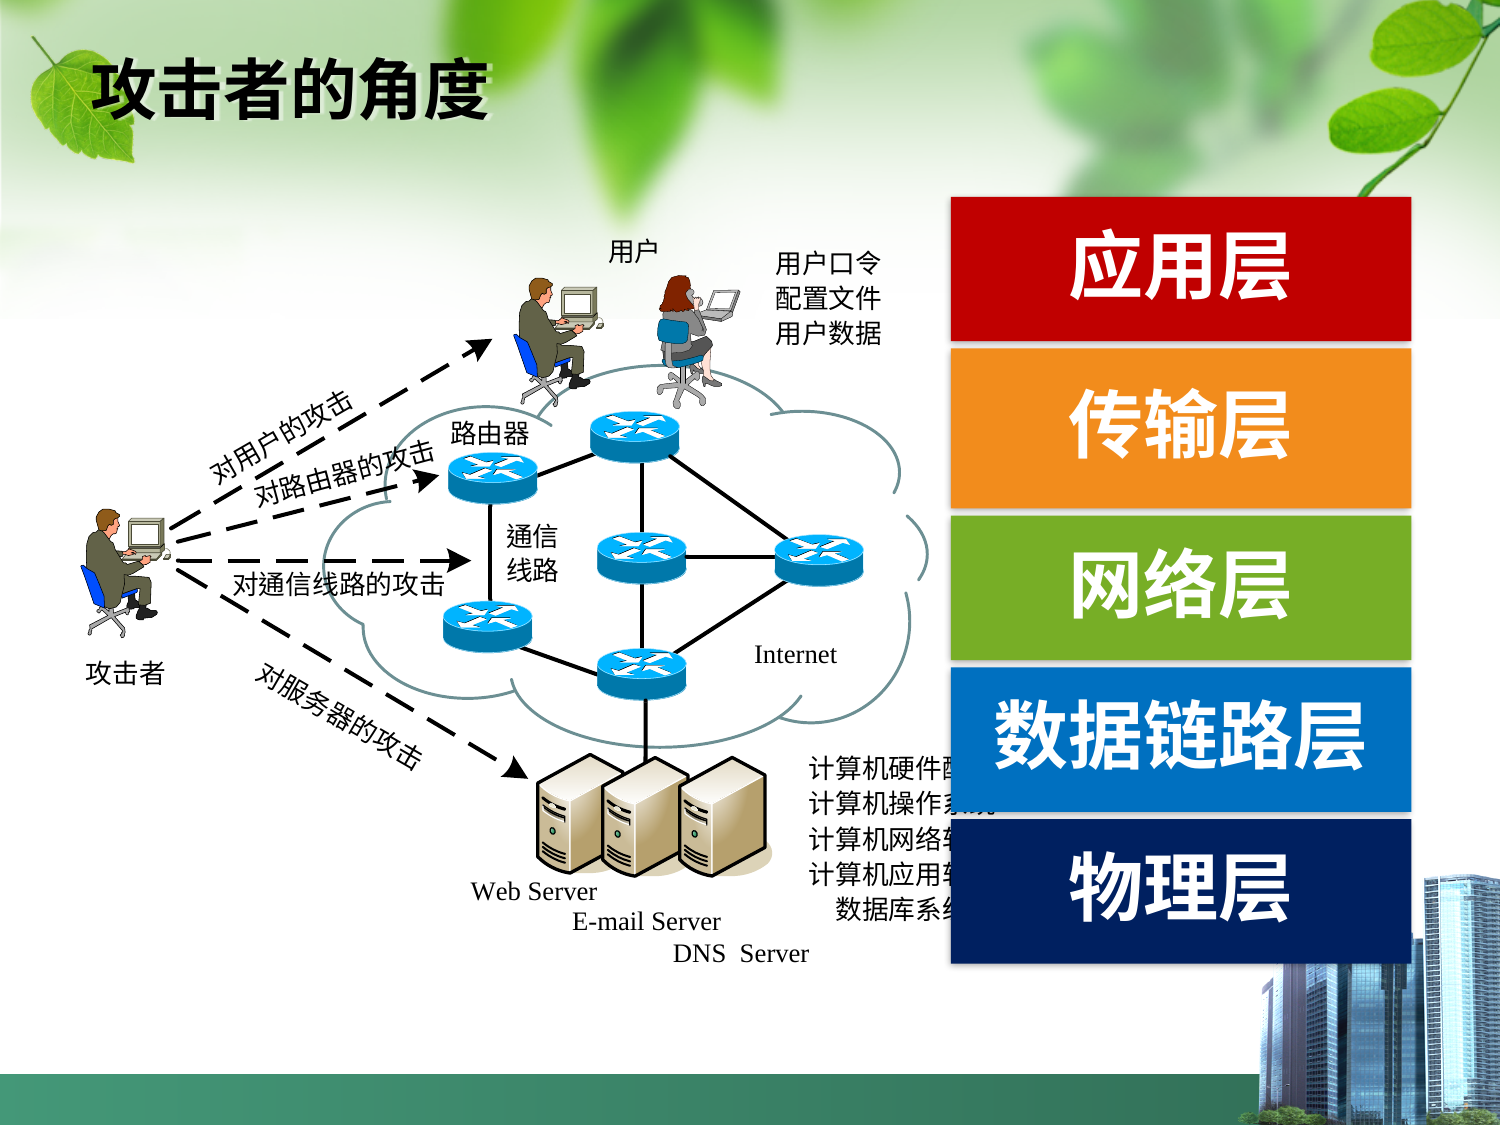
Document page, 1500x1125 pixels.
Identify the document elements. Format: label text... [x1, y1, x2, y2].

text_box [950, 196, 1412, 965]
title 攻击者的角度 [75, 40, 1425, 195]
picture [0, 1, 1500, 975]
